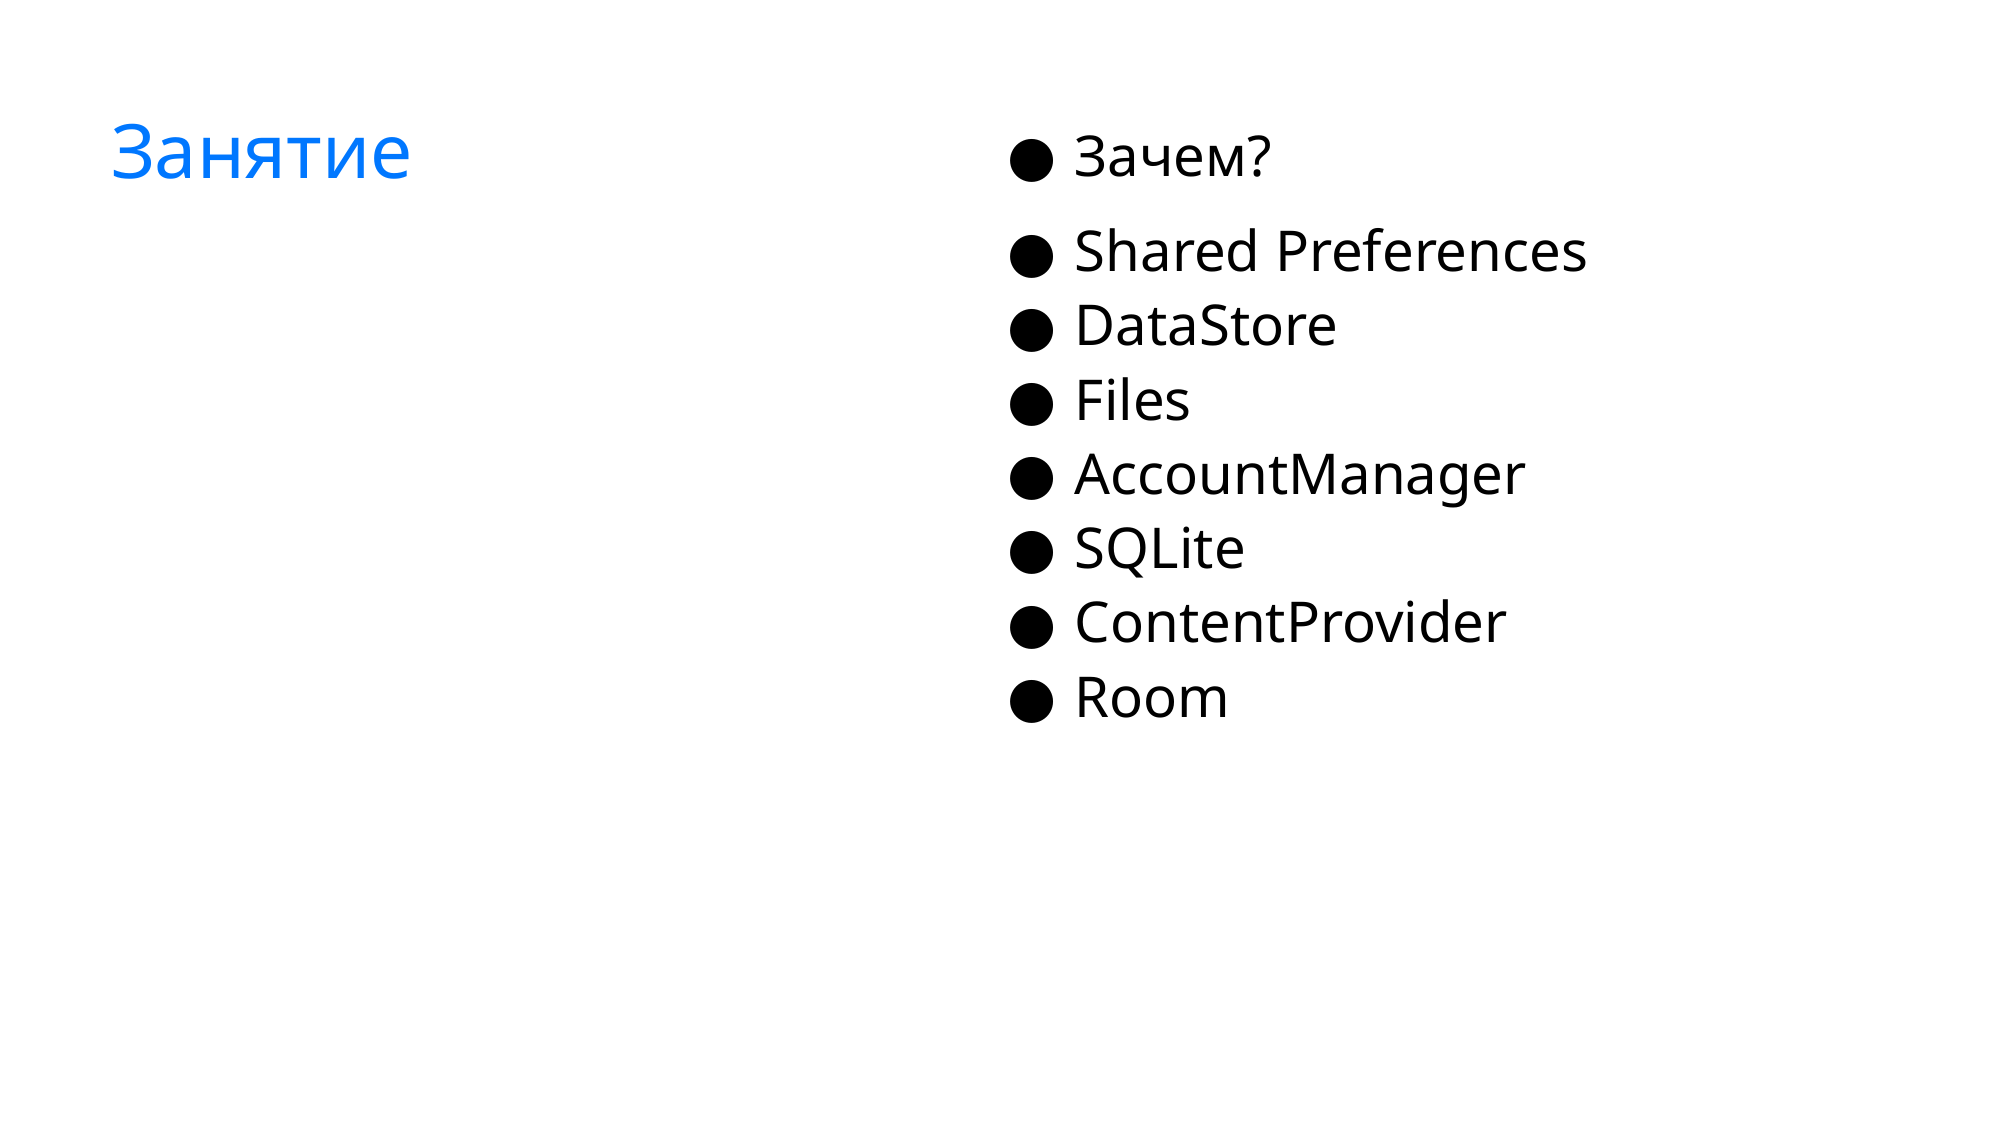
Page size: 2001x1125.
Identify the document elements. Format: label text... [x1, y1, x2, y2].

list Зачем? Shared Preferences DataStore Files AccountManager SQLite ContentProvider Room [999, 113, 1893, 1018]
title Занятие [110, 113, 959, 220]
